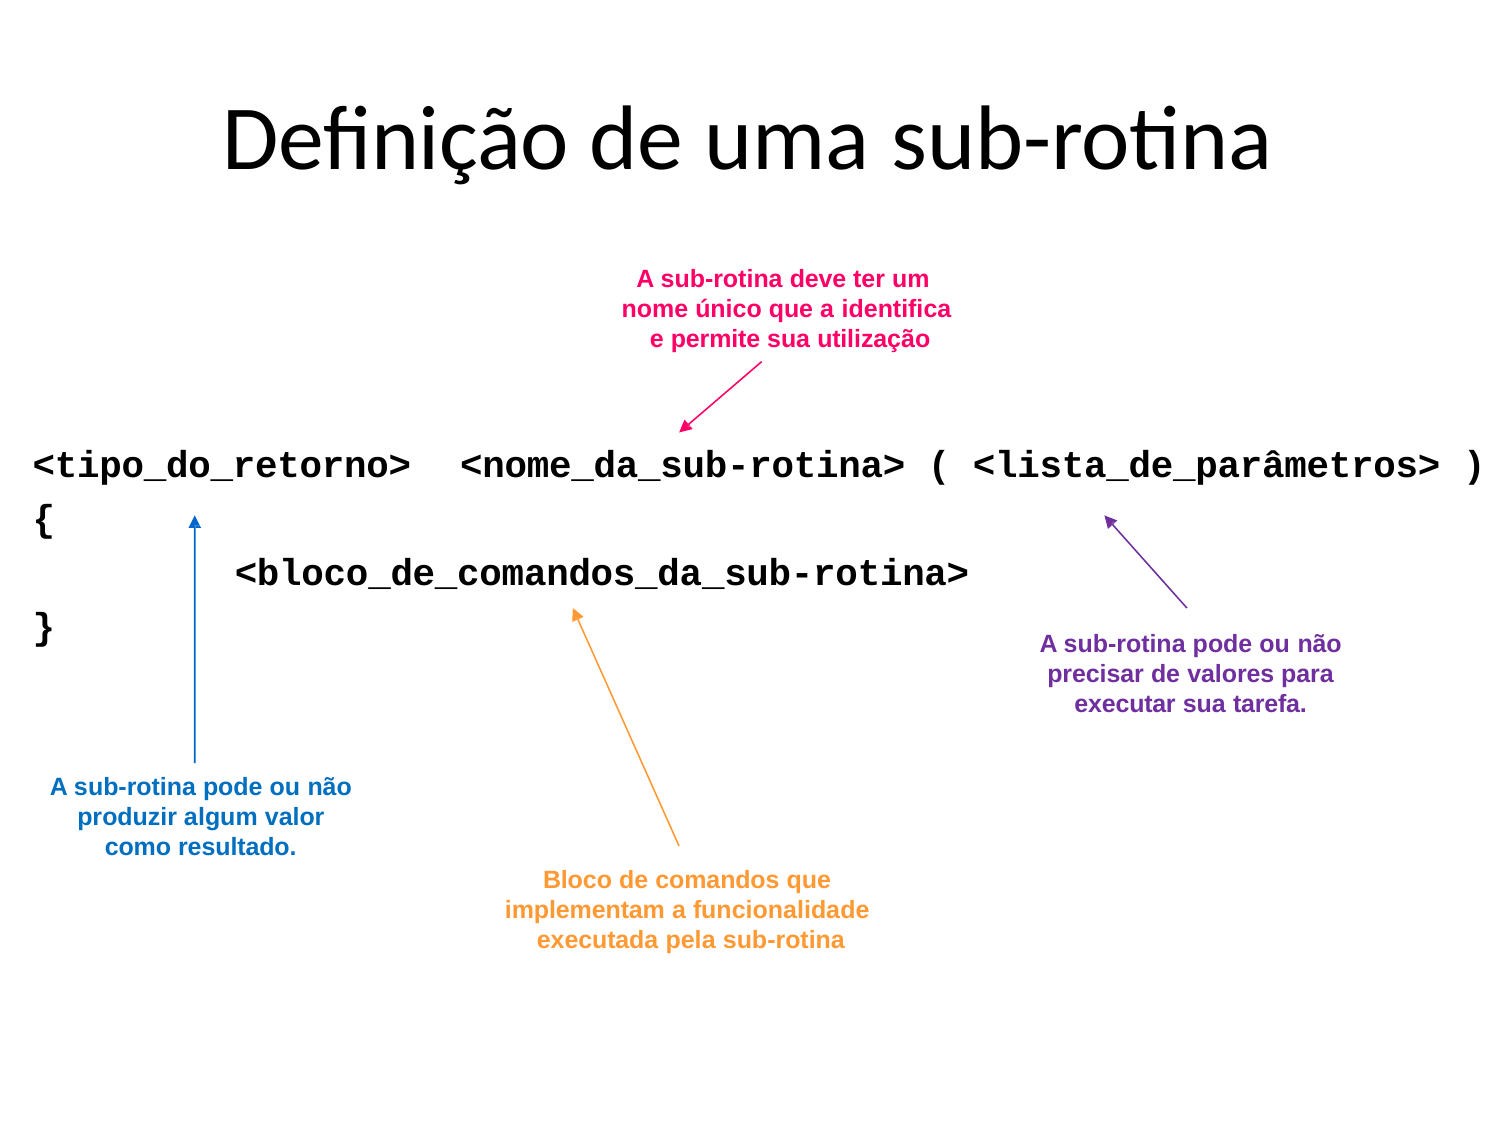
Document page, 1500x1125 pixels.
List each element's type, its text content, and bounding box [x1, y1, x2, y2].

text_box [188, 515, 202, 764]
text_box A sub-rotina pode ou não precisar de valores para executar sua tarefa. [1036, 625, 1344, 718]
text_box <tipo_do_retorno> <nome_da_sub-rotina> ( <lista_de_parâmetros> ) { <bloco_de_comandos_da_sub-rotina> [30, 428, 1491, 594]
text_box A sub-rotina deve ter um nome único que a identifica e permite sua utilização [619, 260, 954, 353]
text_box } [30, 600, 58, 648]
text_box Bloco de comandos que implementam a funcionalidade executada pela sub-rotina [501, 861, 872, 954]
text_box [1104, 515, 1188, 609]
text_box A sub-rotina pode ou não produzir algum valor como resultado. [46, 768, 354, 860]
text_box [572, 608, 680, 847]
title Definição de uma sub-rotina [220, 75, 1280, 266]
text_box [679, 361, 763, 433]
